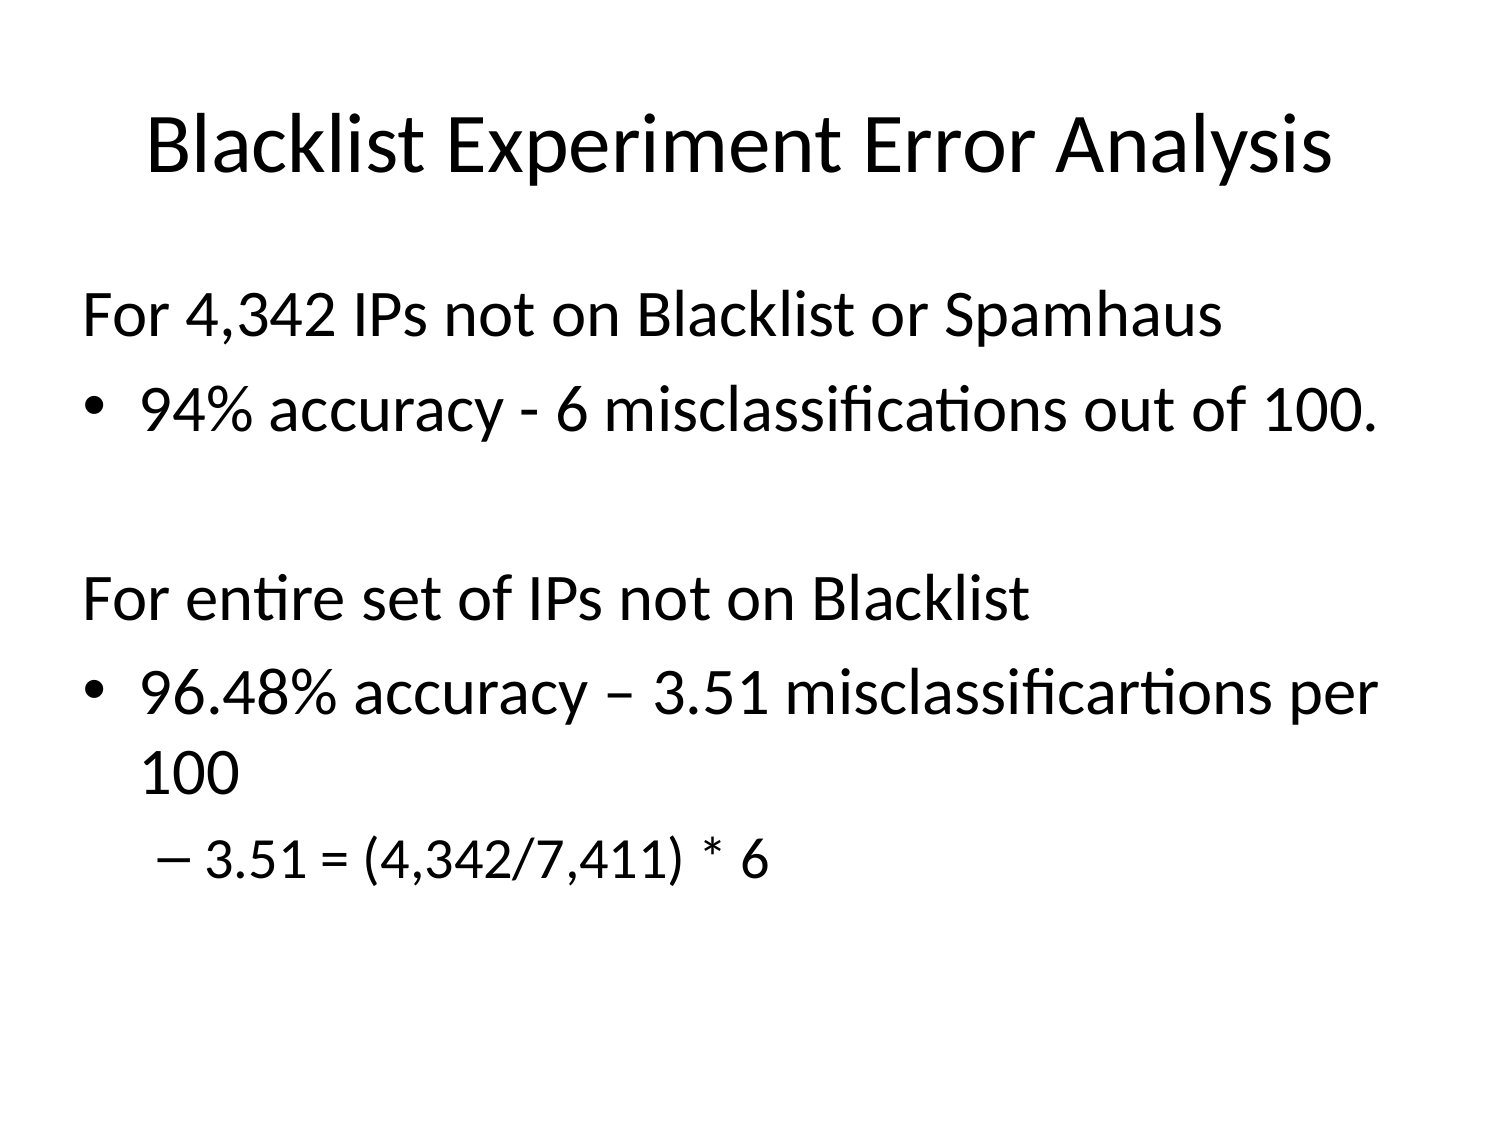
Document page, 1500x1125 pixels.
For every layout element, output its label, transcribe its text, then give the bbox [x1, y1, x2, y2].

list For 4,342 IPs not on Blacklist or Spamhaus 94% accuracy - 6 misclassifications out of 100. For entire set of IPs not on Blacklist 96.48% accuracy – 3.51 misclassificartions per 100 3.51 = (4,342/7,411) * 6 [74, 261, 1426, 1006]
title Blacklist Experiment Error Analysis [74, 44, 1426, 234]
